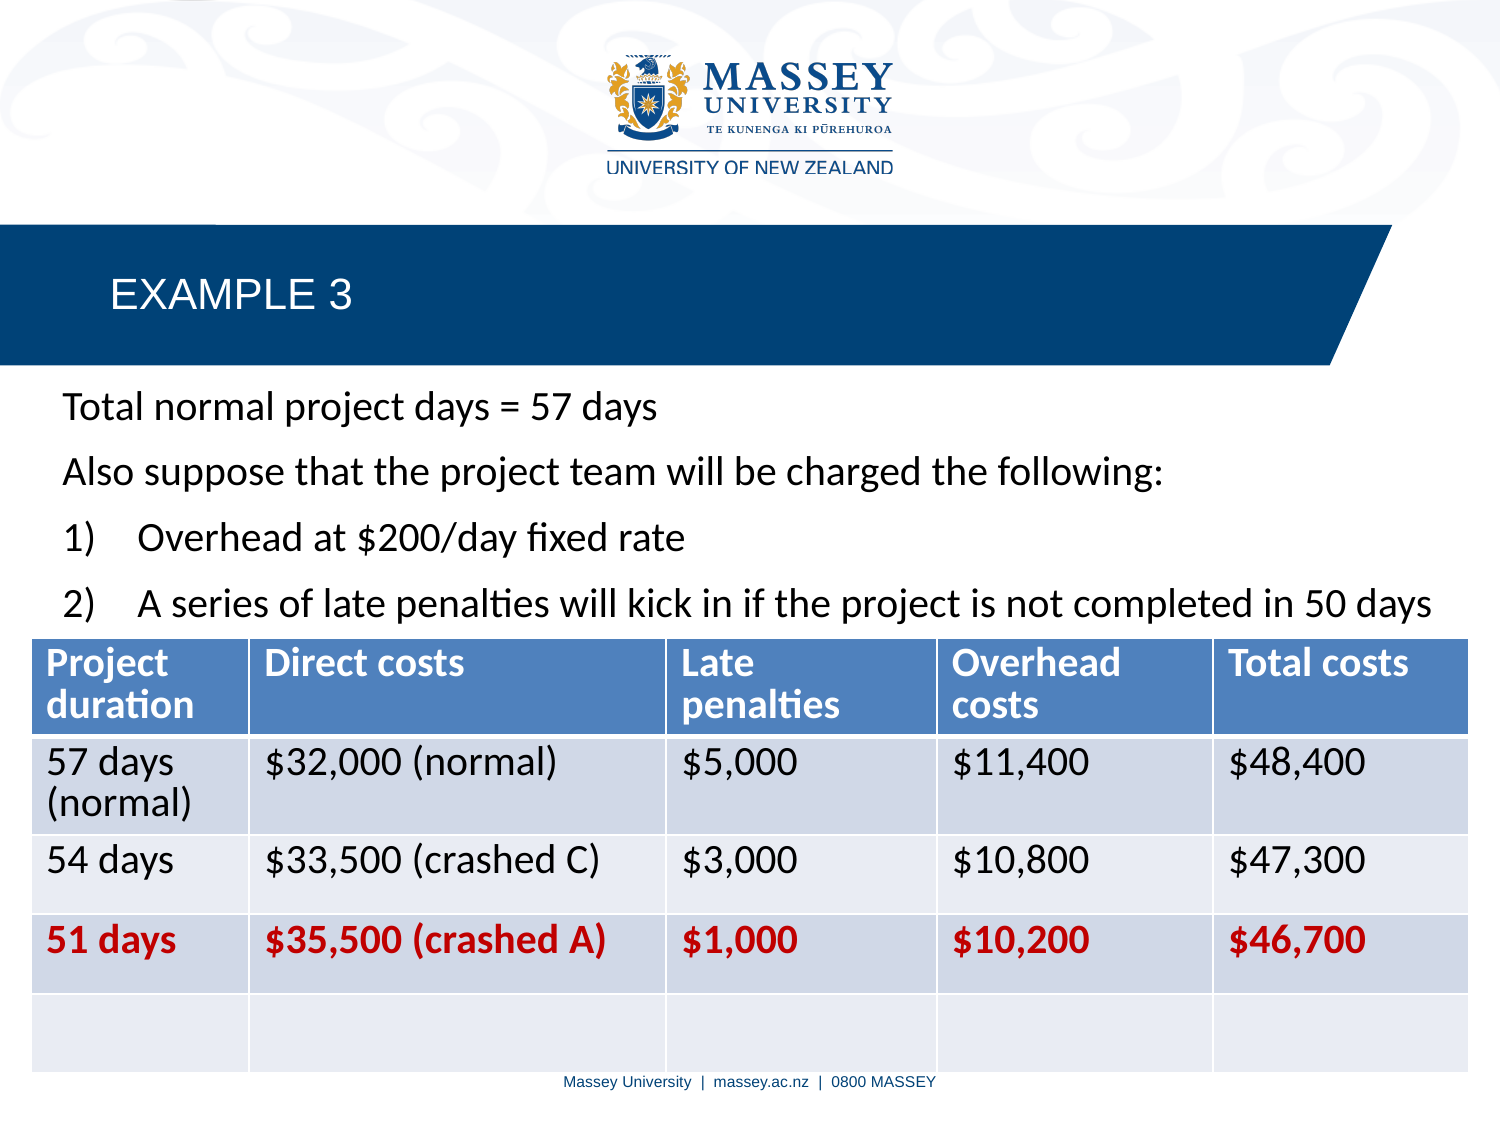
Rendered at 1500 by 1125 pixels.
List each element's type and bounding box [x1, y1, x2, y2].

table_cell [667, 836, 936, 913]
table_cell [32, 739, 248, 834]
table_header [250, 639, 665, 734]
table_header [32, 639, 248, 734]
table_header [1214, 639, 1468, 734]
table_cell [667, 739, 936, 834]
table_cell [938, 739, 1212, 834]
table_cell [1214, 995, 1468, 1072]
table_cell [1214, 739, 1468, 834]
table_cell [250, 836, 665, 913]
table_cell [250, 995, 665, 1072]
table_cell [1214, 836, 1468, 913]
text_box [47, 376, 1486, 613]
table_header [667, 639, 936, 734]
table_header [938, 639, 1212, 734]
table_cell [667, 915, 936, 993]
table_cell [938, 836, 1212, 913]
list [94, 264, 1393, 322]
table_cell [938, 995, 1212, 1072]
table_cell [250, 915, 665, 993]
table_cell [32, 836, 248, 913]
table_cell [667, 995, 936, 1072]
table_cell [32, 915, 248, 993]
table_cell [32, 995, 248, 1072]
table_cell [1214, 915, 1468, 993]
table_cell [938, 915, 1212, 993]
table_cell [250, 739, 665, 834]
